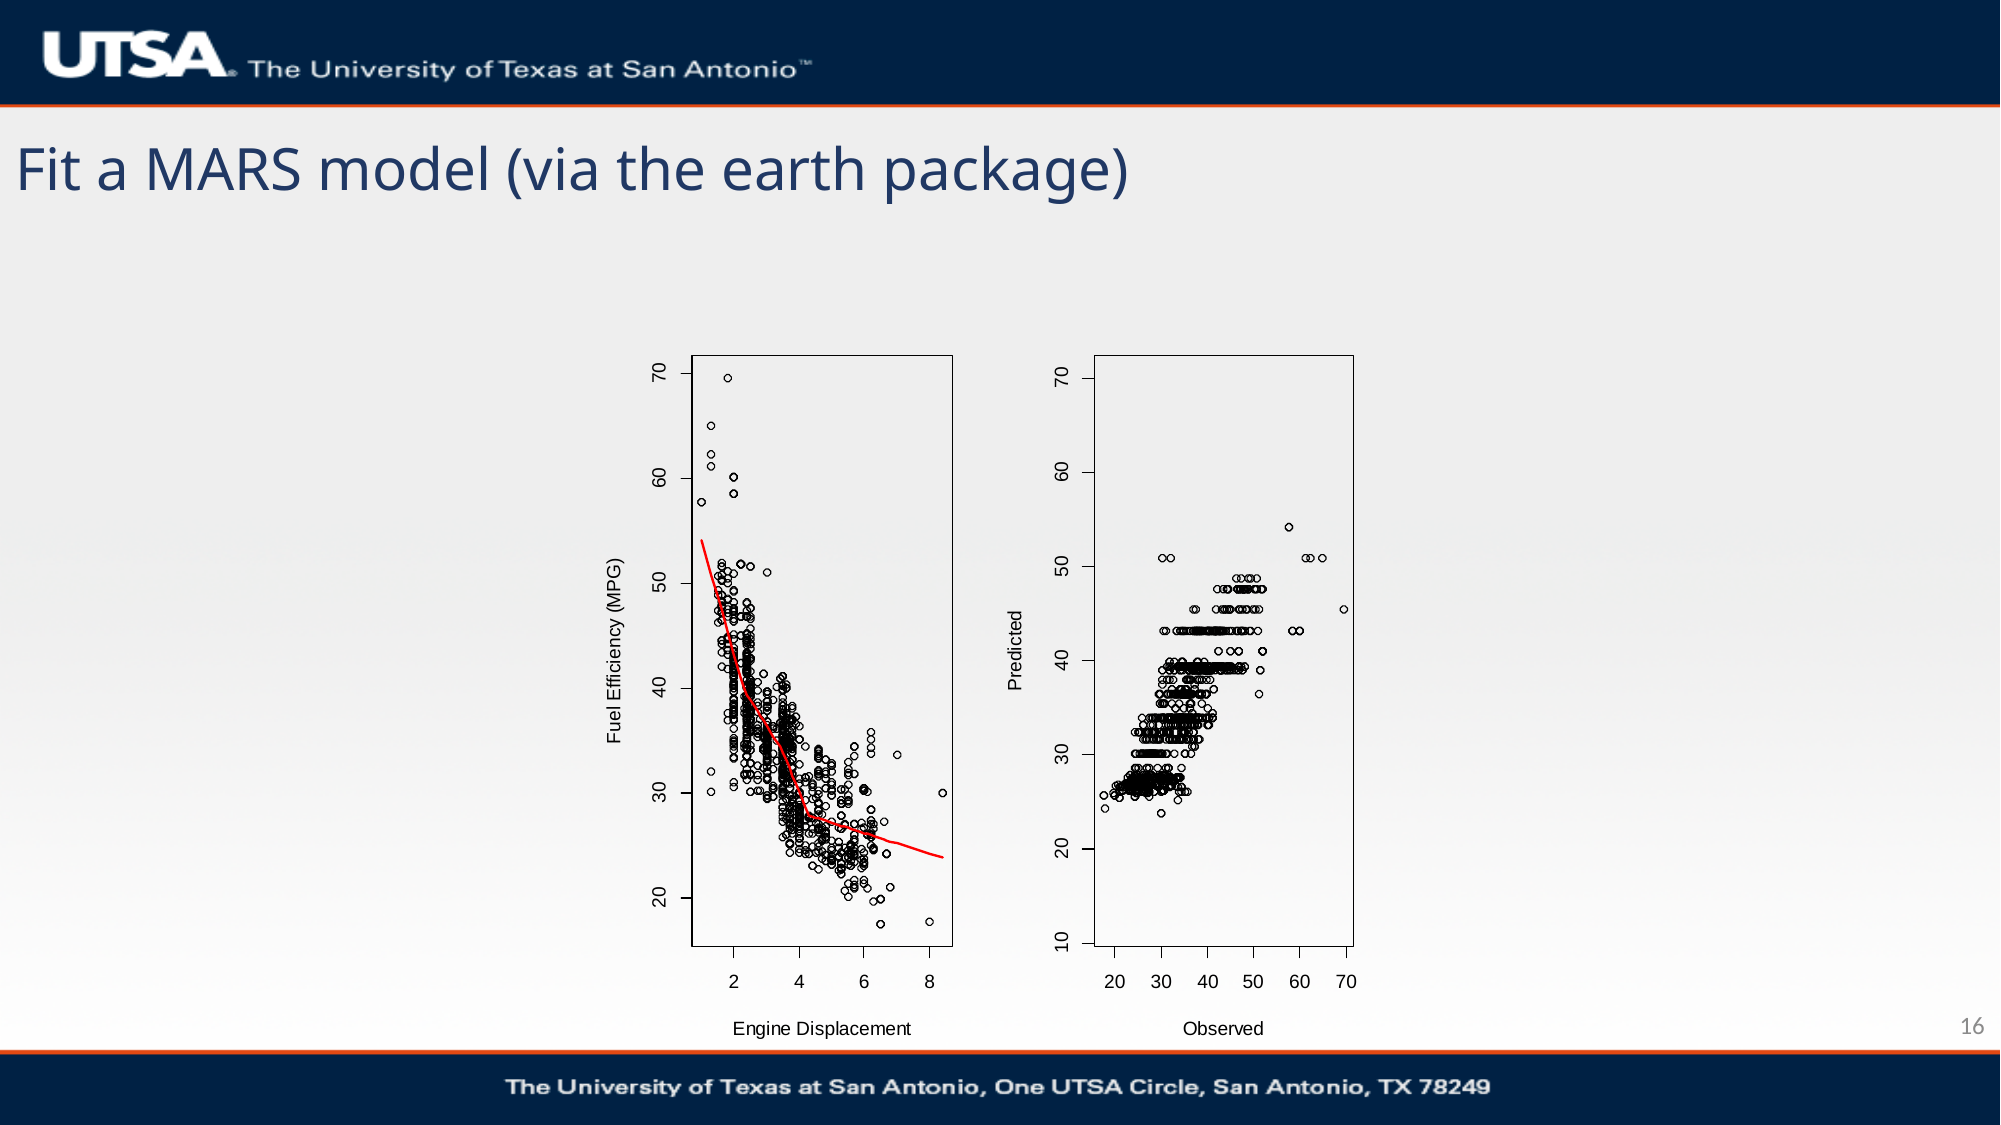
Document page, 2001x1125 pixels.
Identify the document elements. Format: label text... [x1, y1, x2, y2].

title Fit a MARS model (via the earth package) [0, 109, 2000, 234]
picture [0, 234, 2000, 1125]
picture [0, 0, 2000, 109]
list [598, 262, 1402, 1063]
slide_number 16 [1550, 994, 2000, 1055]
